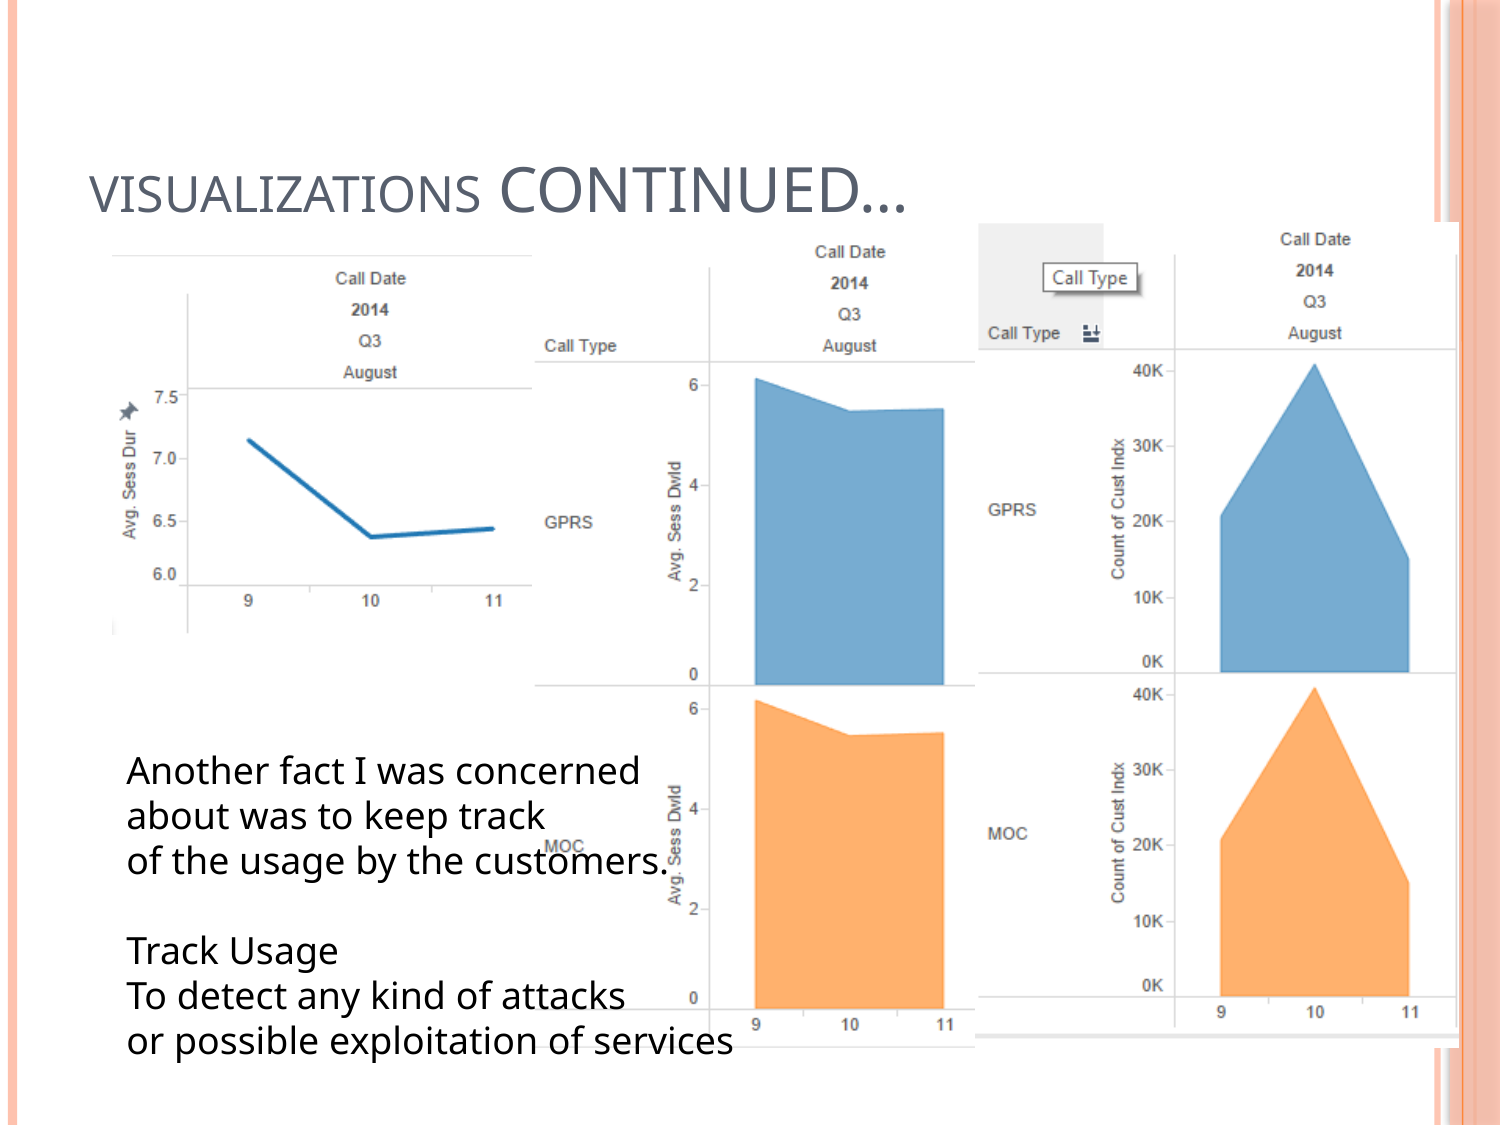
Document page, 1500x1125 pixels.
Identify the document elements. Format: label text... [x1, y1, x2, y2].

text_box Another fact I was concerned about was to keep track of the usage by the customers. Track Usage To detect any kind of attacks or possible exploitation of services [111, 739, 750, 1115]
picture [111, 221, 1460, 1049]
title Visualizations Continued… [75, 45, 1300, 233]
